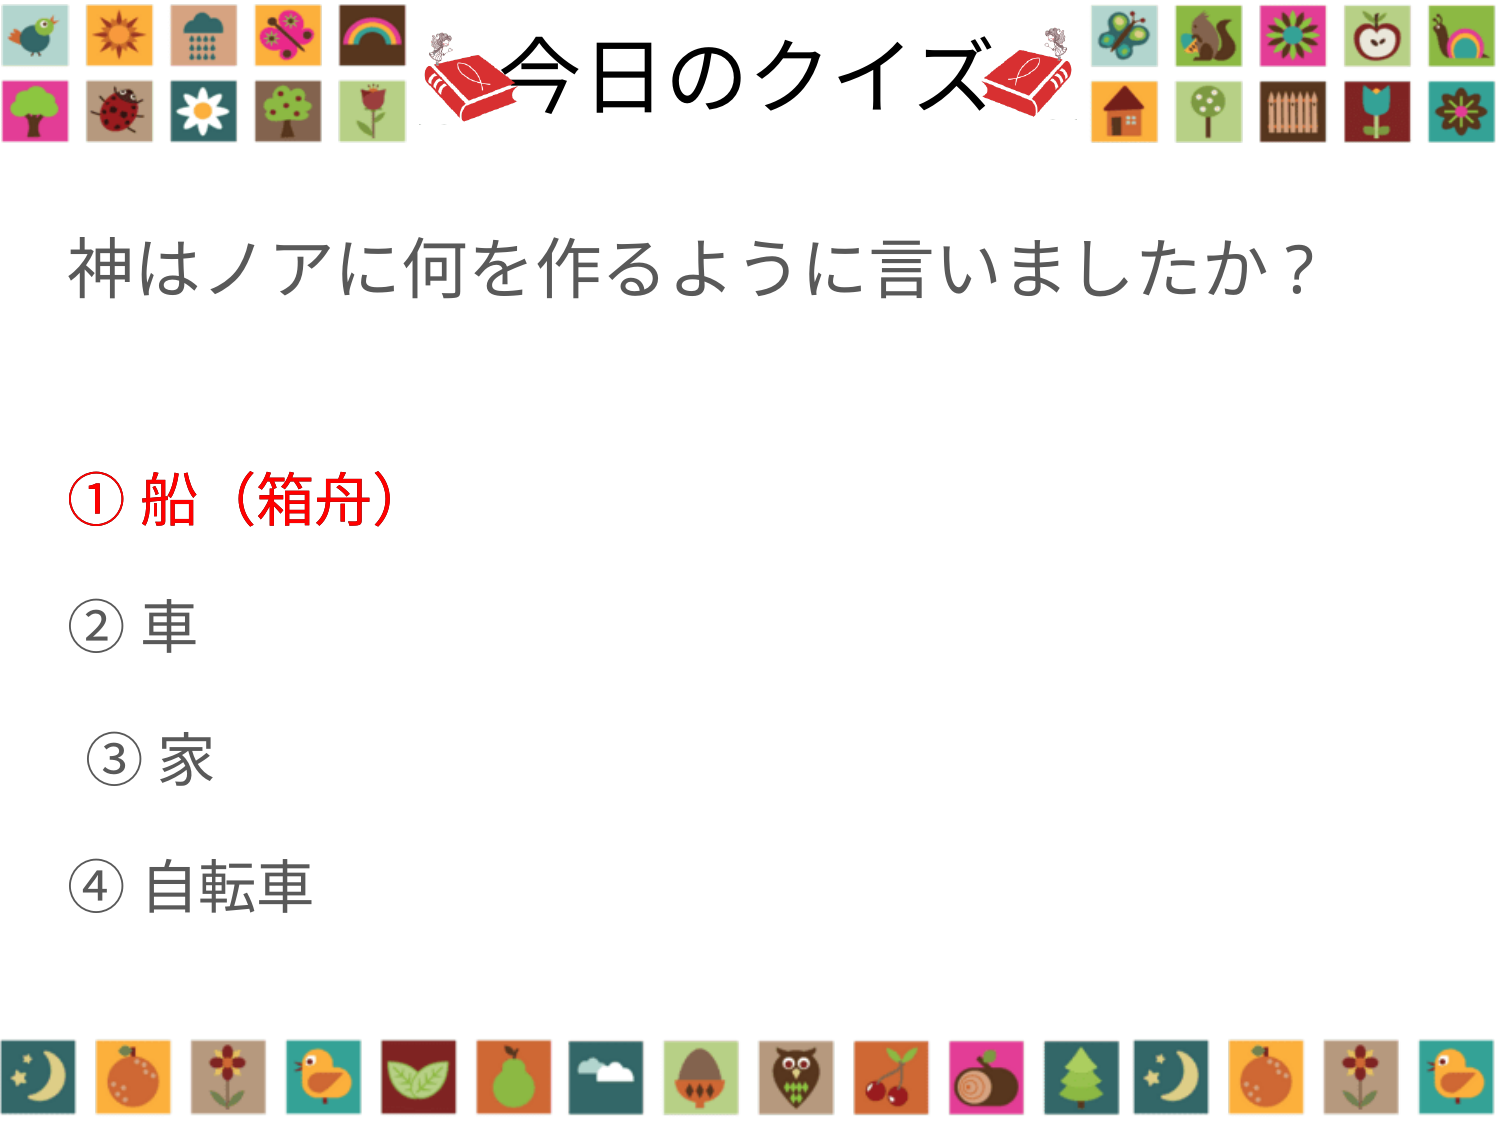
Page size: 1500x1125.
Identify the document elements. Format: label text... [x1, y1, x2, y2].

text_box 神はノアに何を作るように言いましたか? [53, 219, 1436, 315]
text_box ③家 [70, 716, 1500, 801]
picture [950, 3, 1500, 150]
picture [0, 3, 550, 150]
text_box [0, 1028, 1500, 1118]
text_box ④自転車 [53, 842, 1483, 928]
text_box 今日のクイズ [547, 16, 1078, 131]
text_box ①船（箱舟） [53, 456, 1483, 541]
text_box ②車 [53, 582, 1436, 668]
